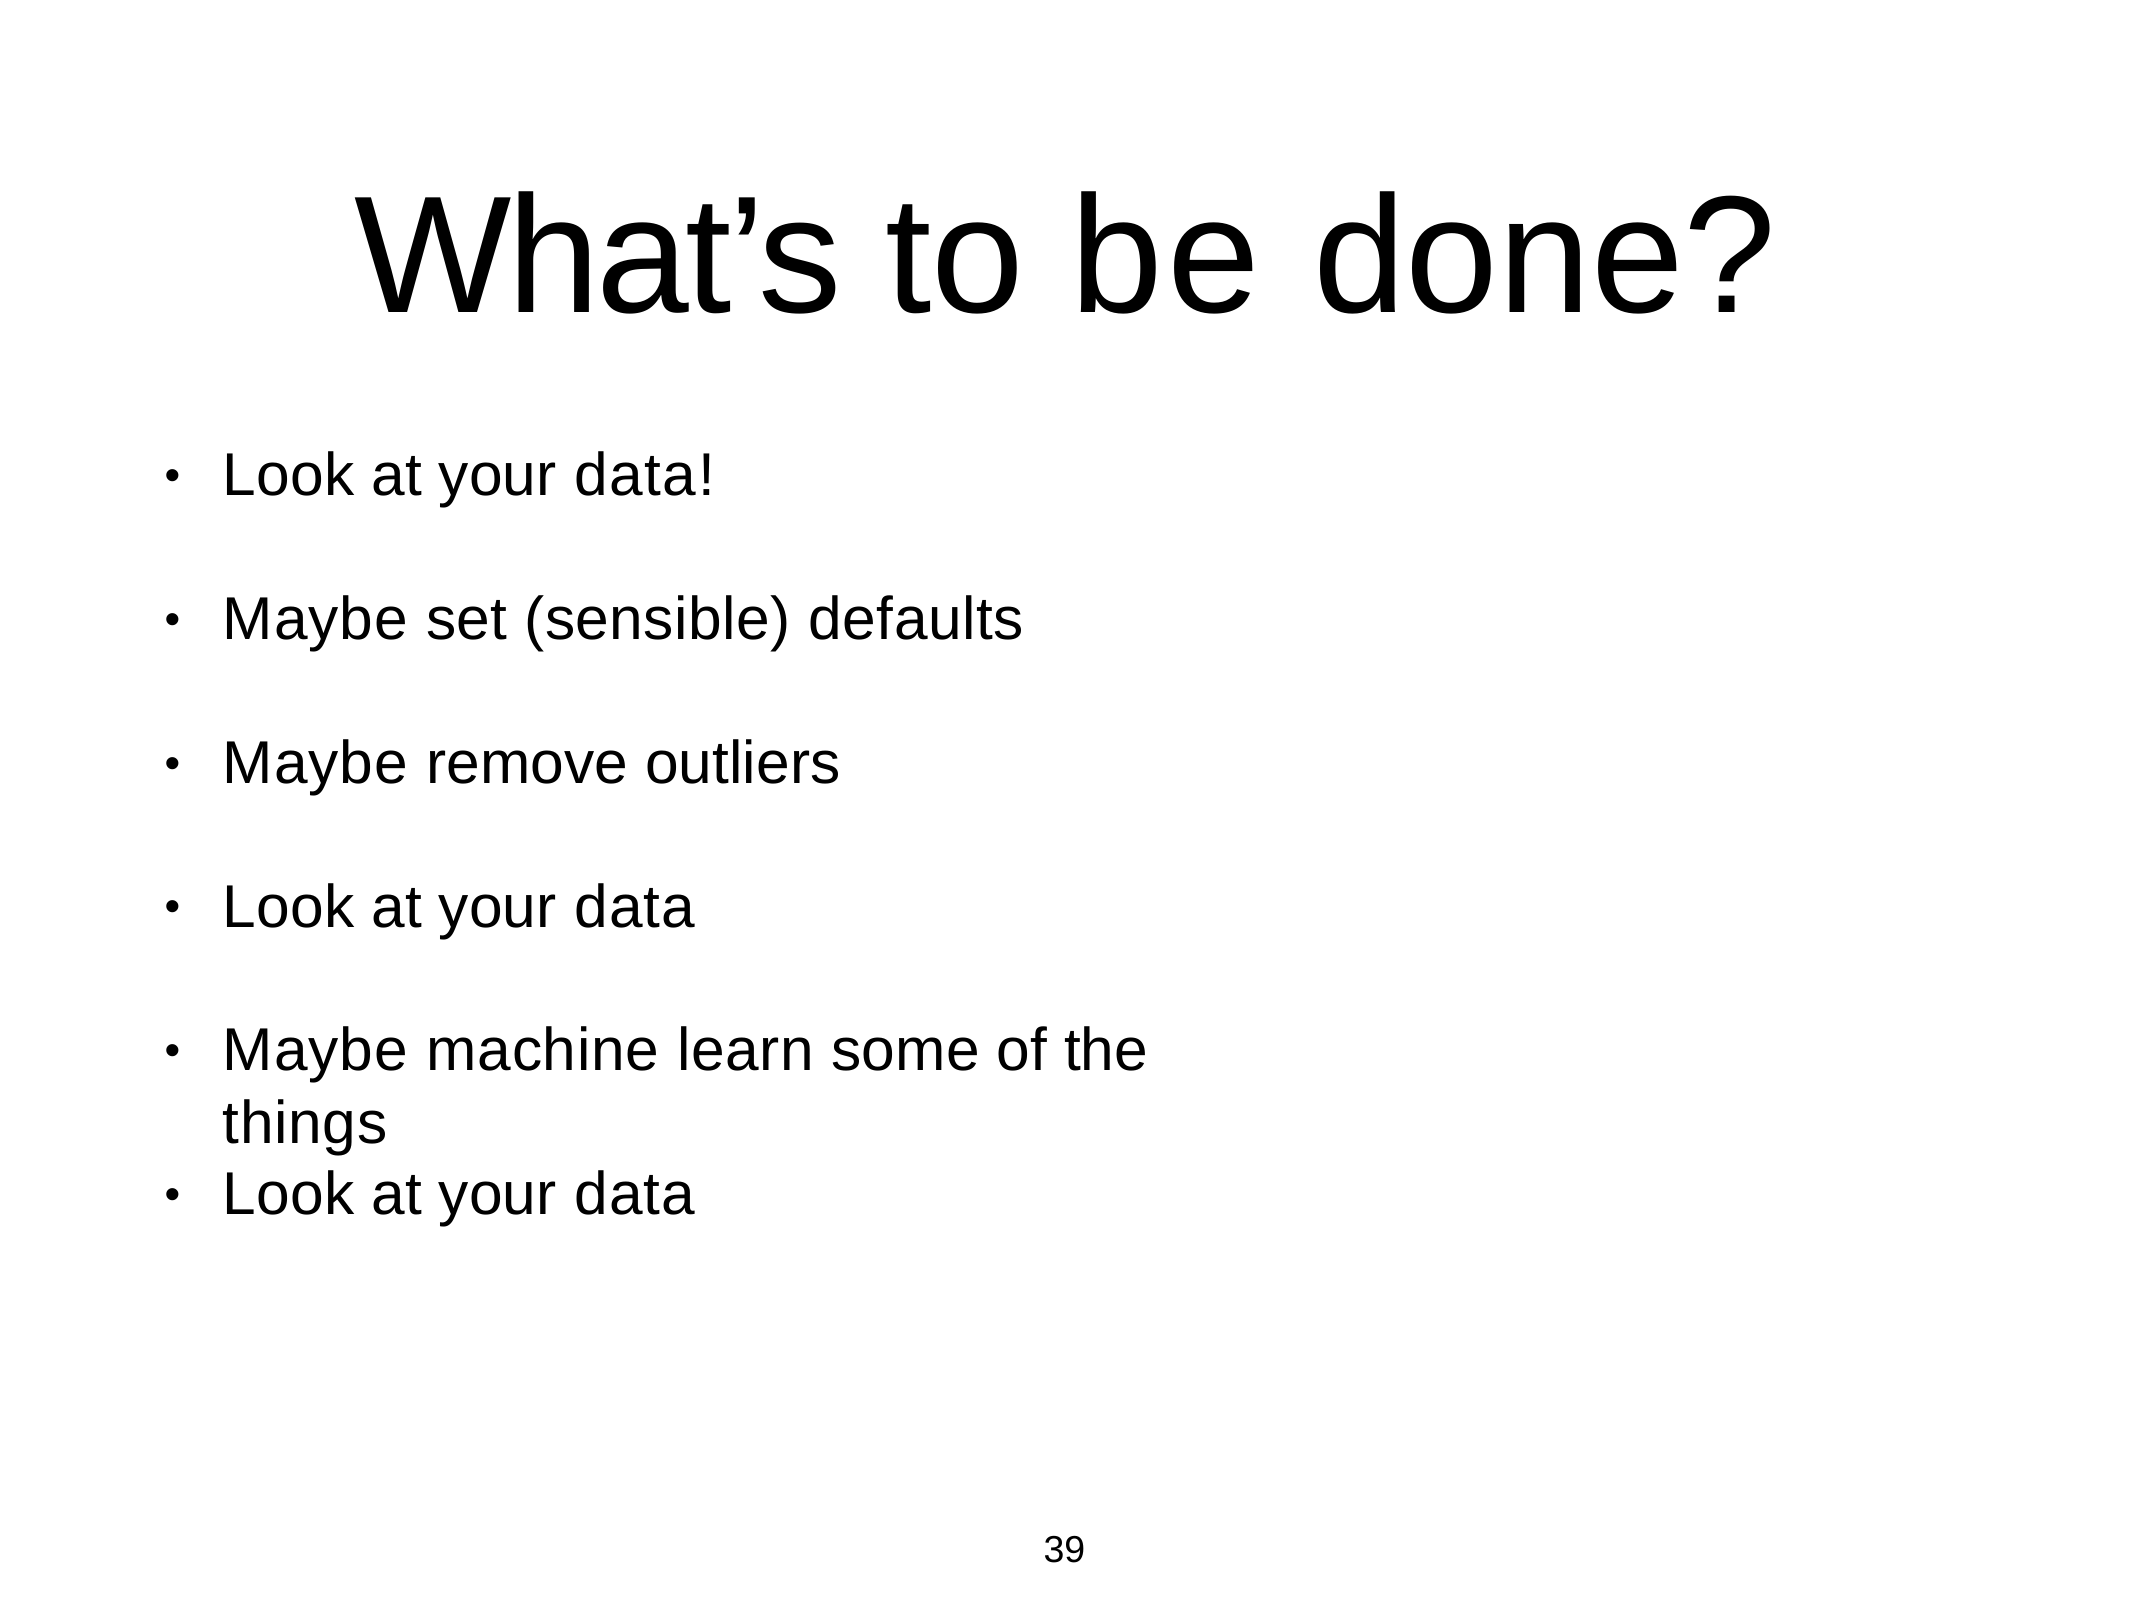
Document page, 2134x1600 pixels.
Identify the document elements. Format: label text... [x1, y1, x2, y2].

text_box • [162, 442, 190, 500]
text_box Maybe machine learn some of the things [220, 1008, 1331, 1156]
text_box • [162, 730, 190, 787]
title What’s to be done? [352, 143, 1780, 413]
text_box • [162, 1018, 190, 1075]
text_box • [162, 874, 190, 931]
slide_number 39 [1037, 1531, 1092, 1600]
text_box Look at your data! [220, 432, 718, 508]
text_box Maybe remove outliers [220, 720, 842, 796]
text_box • [162, 586, 190, 644]
text_box • [162, 1161, 190, 1219]
text_box Maybe set (sensible) defaults [220, 576, 1026, 652]
text_box Look at your data [220, 864, 698, 940]
text_box Look at your data [220, 1151, 698, 1227]
